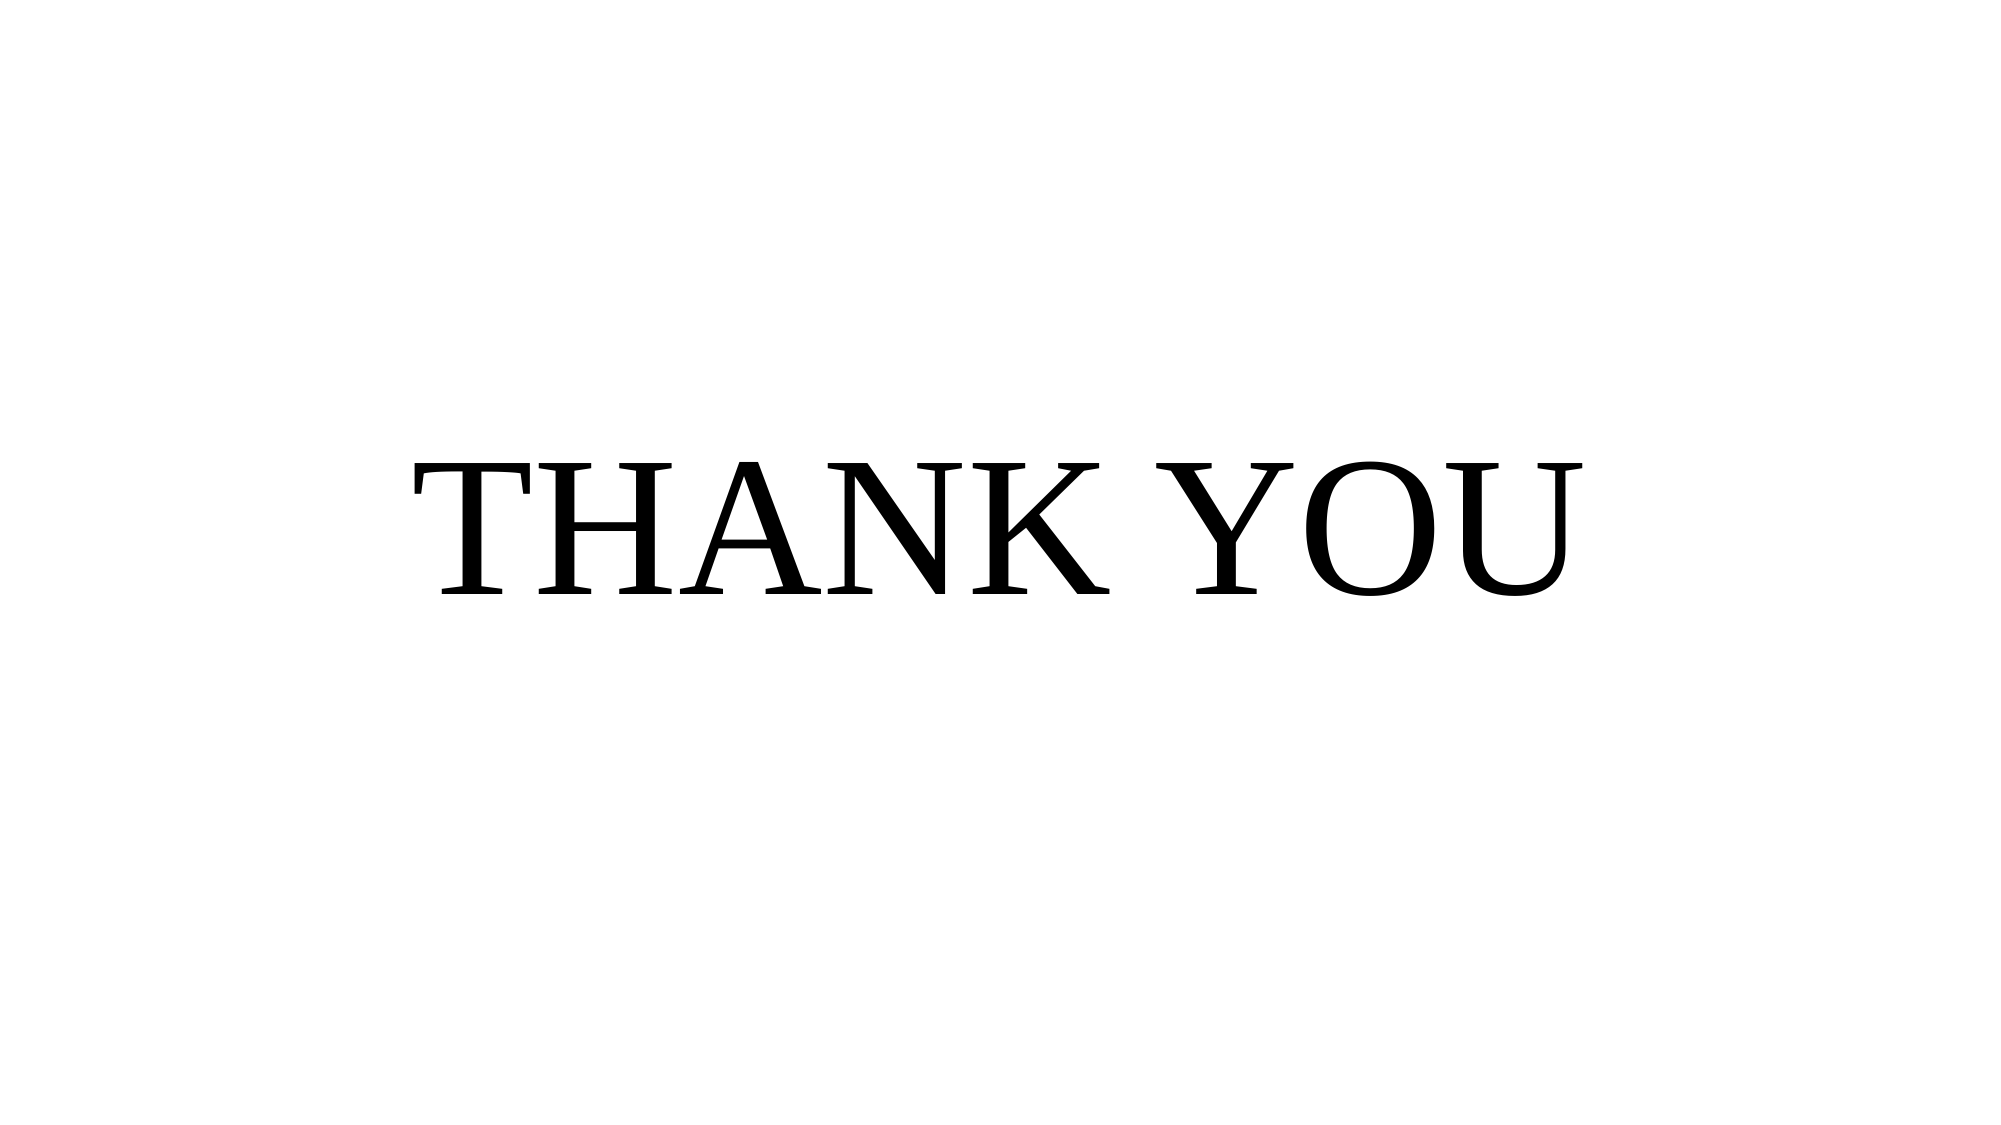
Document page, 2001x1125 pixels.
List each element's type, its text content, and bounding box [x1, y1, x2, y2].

text_box THANK YOU [269, 379, 1731, 746]
